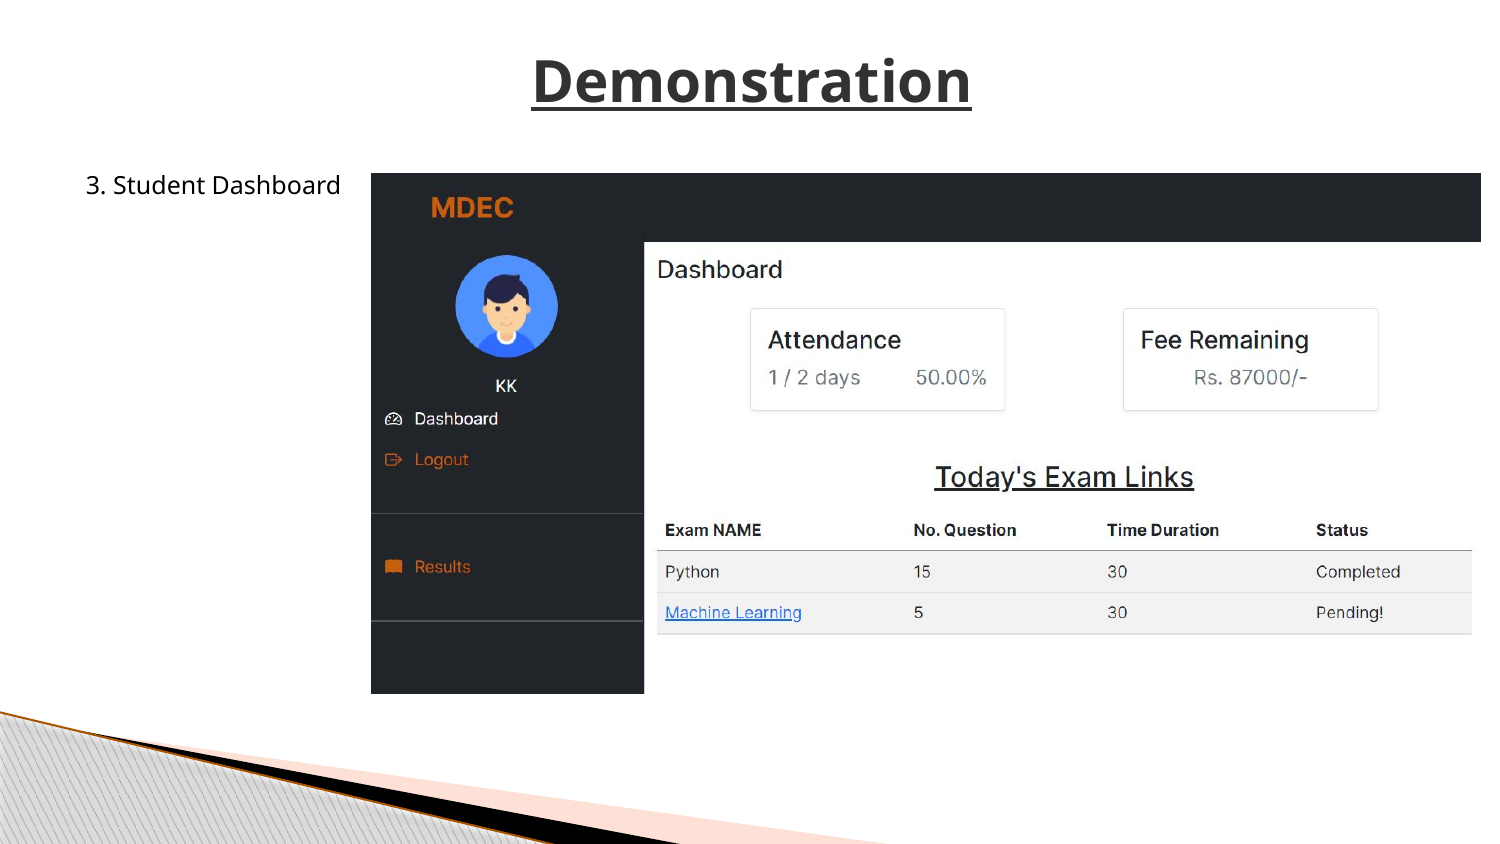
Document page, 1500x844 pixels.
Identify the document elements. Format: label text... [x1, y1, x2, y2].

picture [371, 173, 1481, 694]
title Demonstration [76, 20, 1427, 138]
list 3. Student Dashboard [53, 161, 384, 213]
